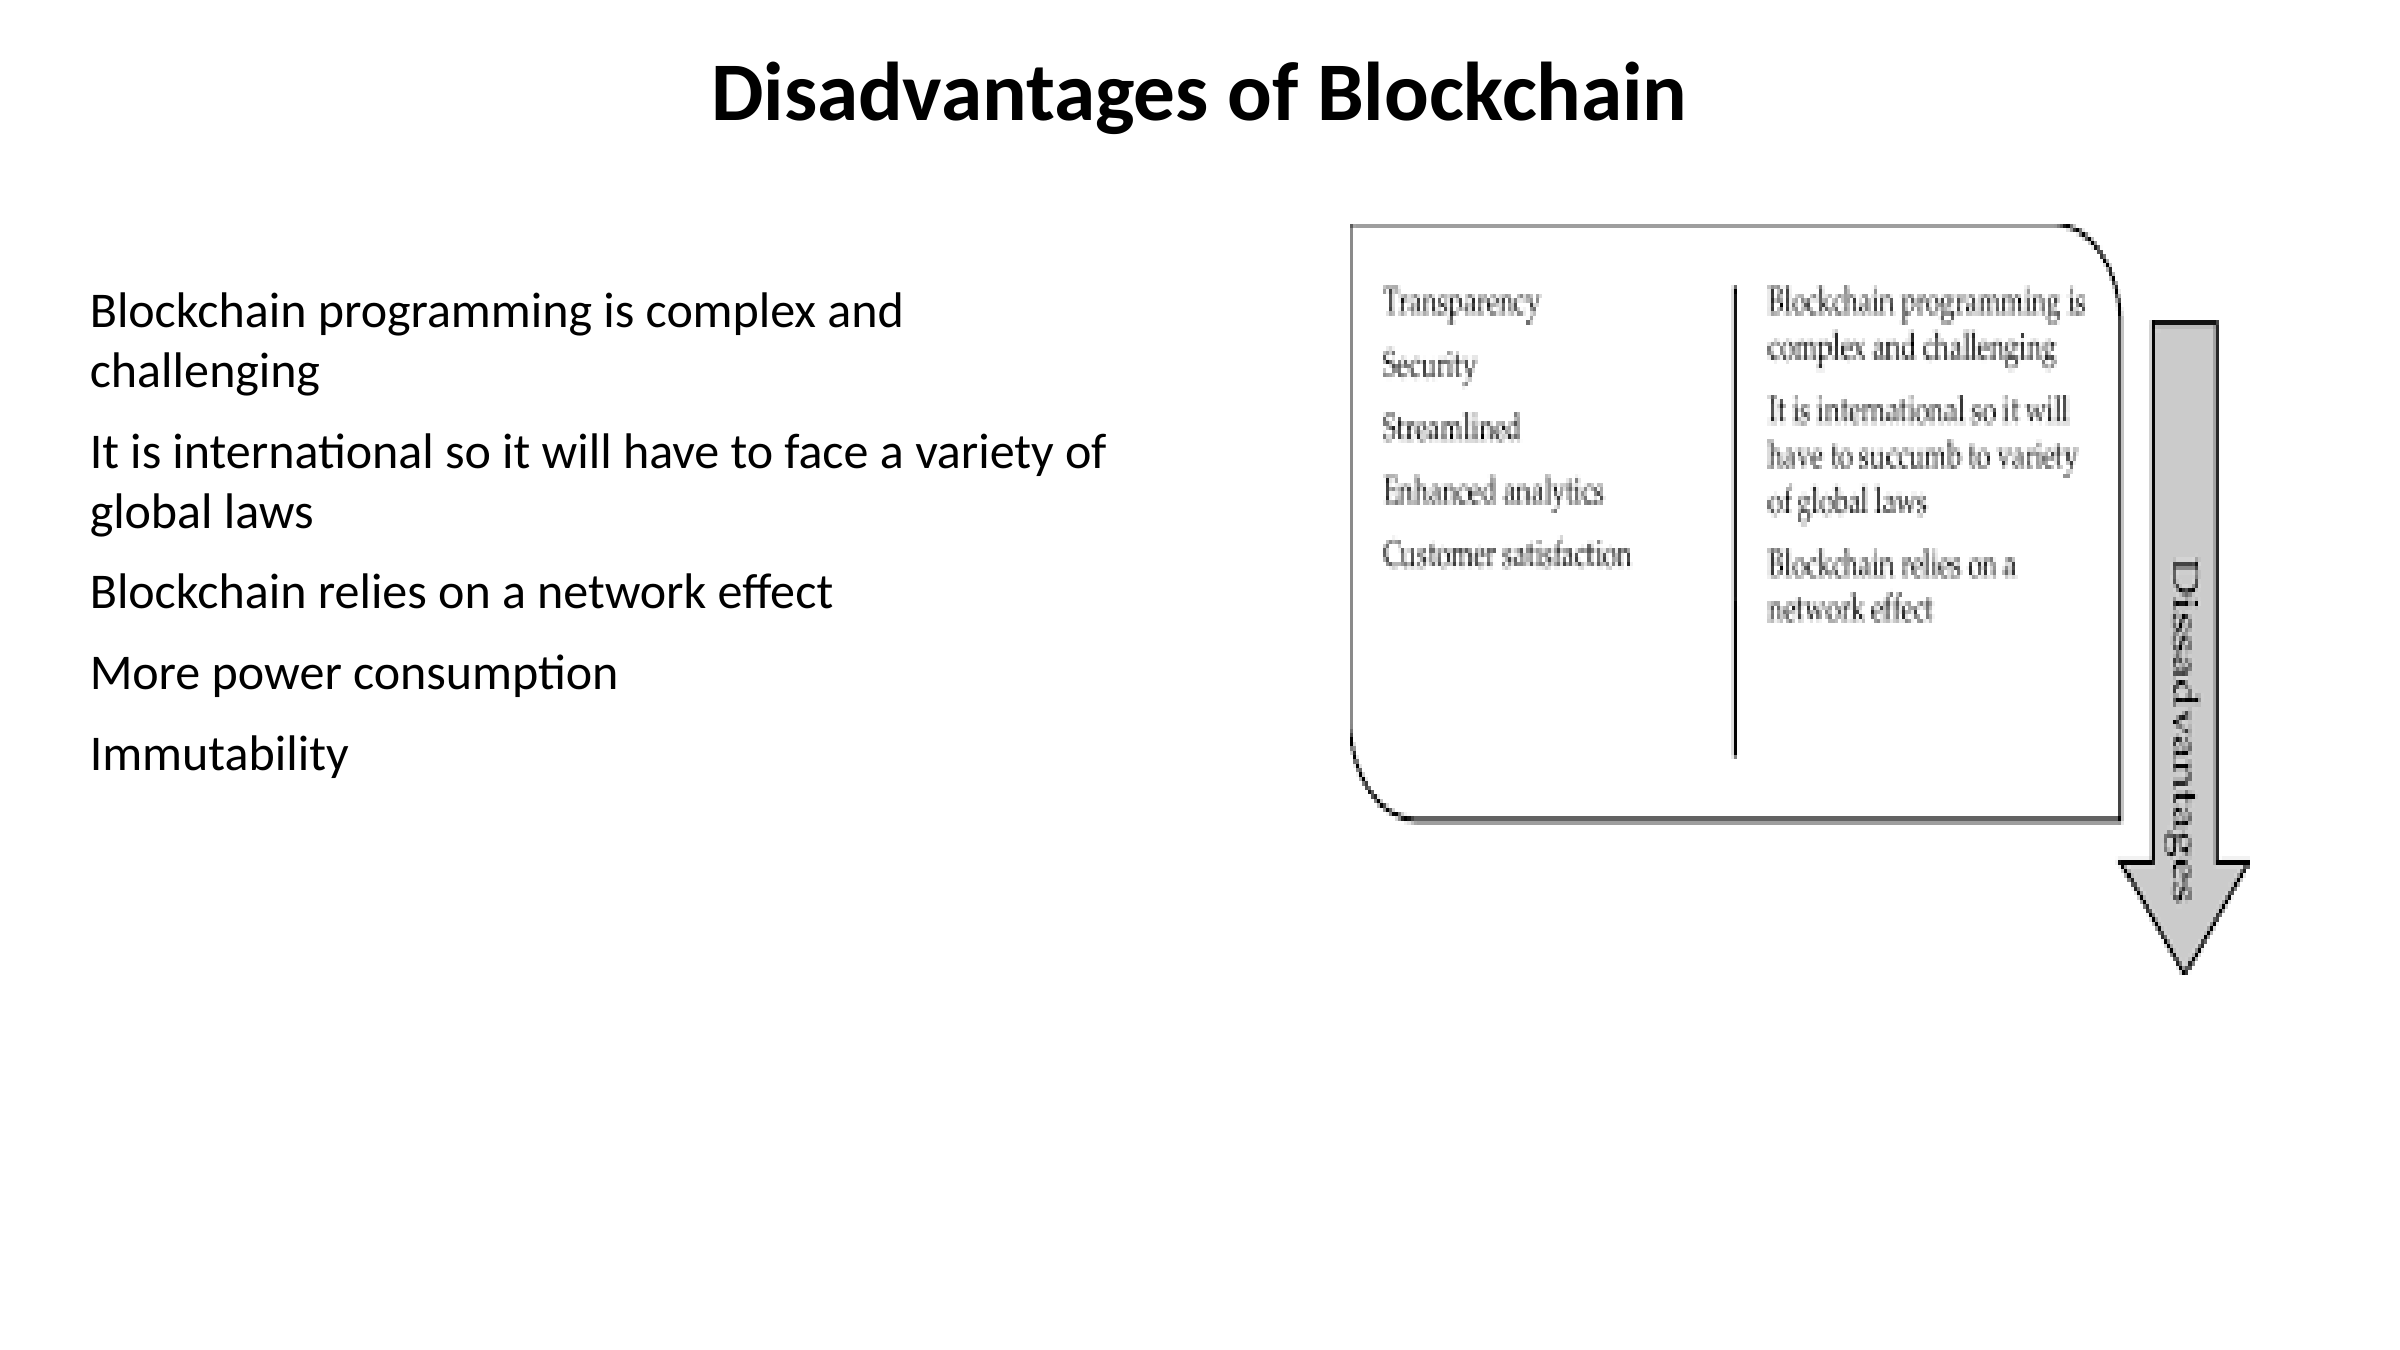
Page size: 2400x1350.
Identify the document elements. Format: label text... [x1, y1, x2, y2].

picture [1349, 224, 2251, 976]
text_box Blockchain programming is complex and challenging It is international so it will have to face a variety of global laws Blockchain relies on a network effect More power consumption Immutability [74, 224, 1125, 789]
text_box Disadvantages of Blockchain [696, 29, 1704, 145]
